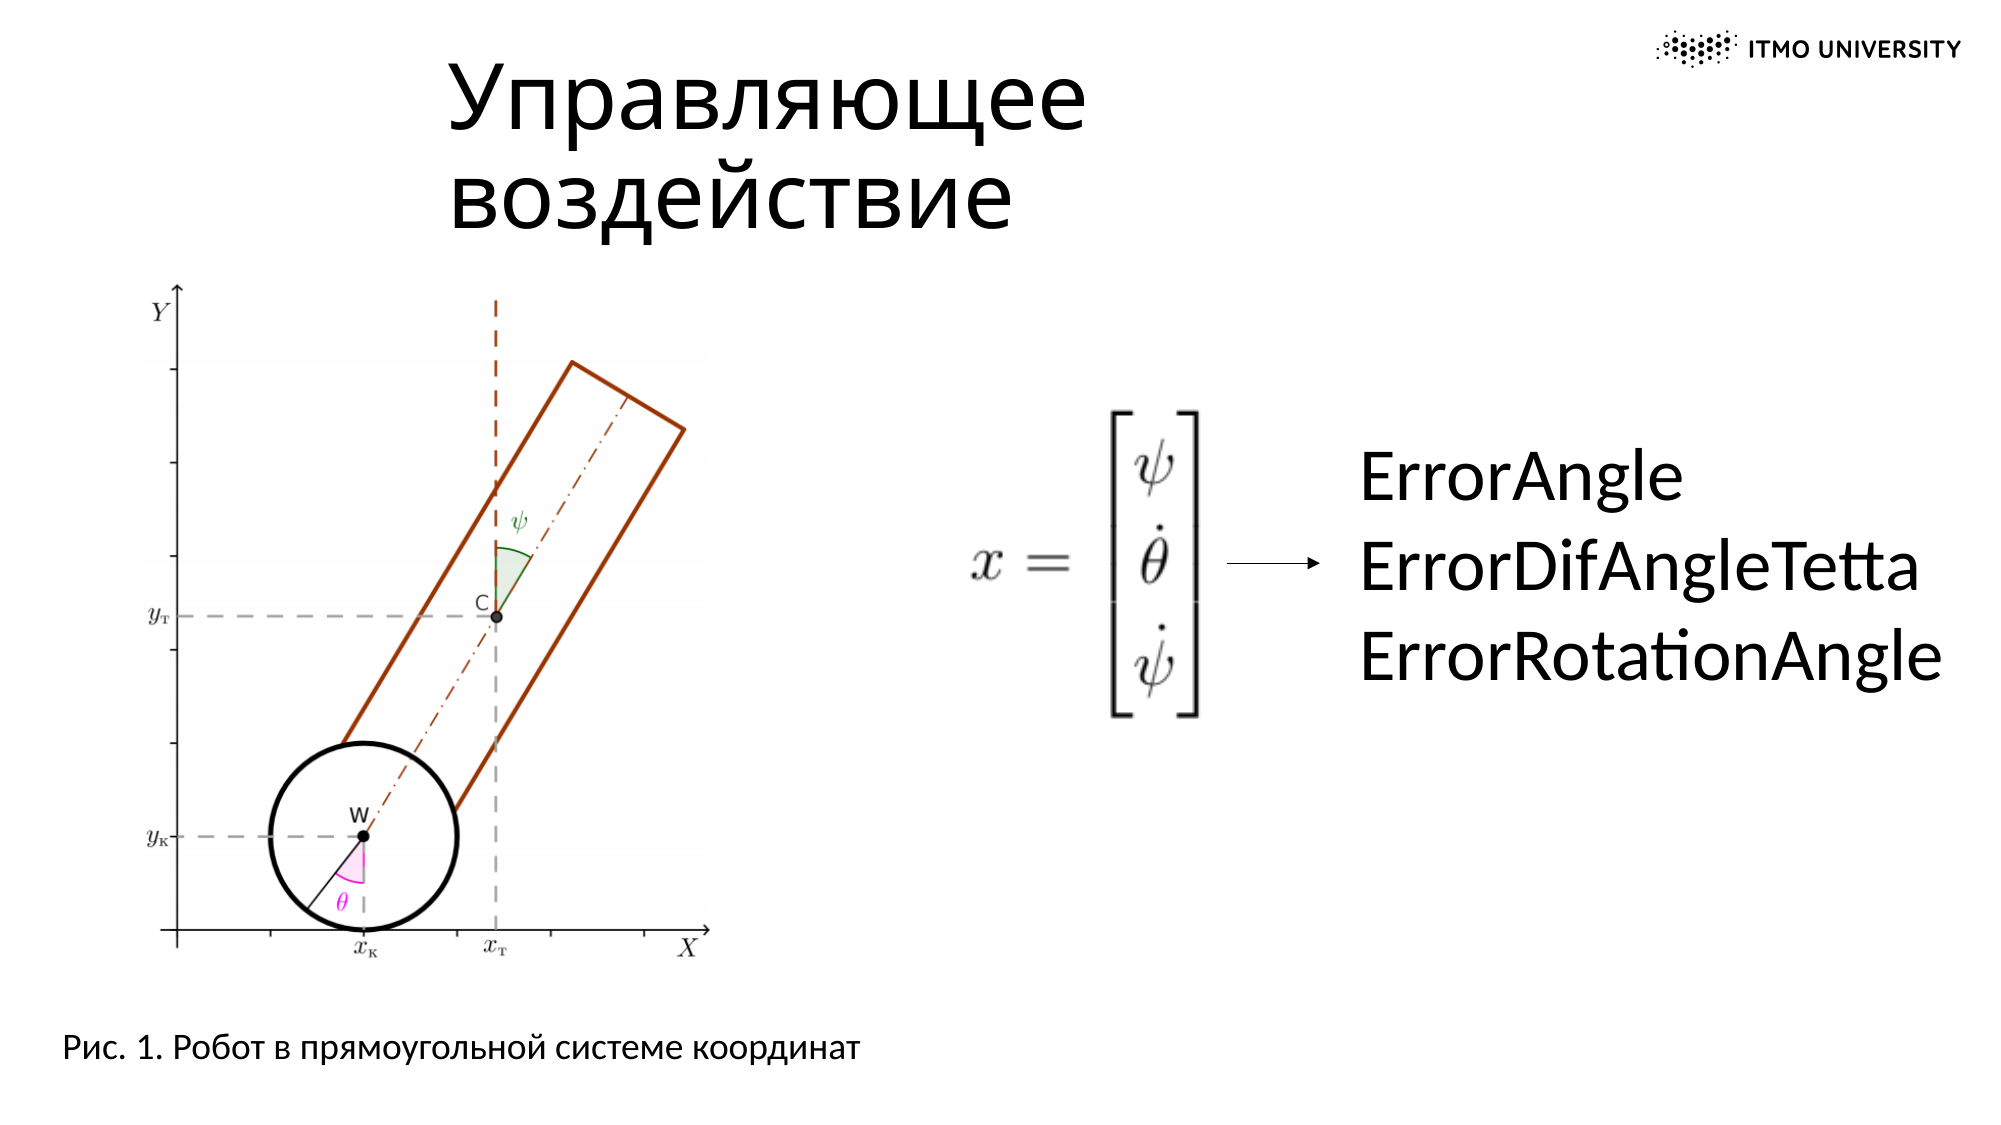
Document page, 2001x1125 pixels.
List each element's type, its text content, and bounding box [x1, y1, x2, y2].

picture [961, 388, 1203, 737]
picture [1616, 0, 2000, 100]
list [135, 264, 729, 979]
text_box ErrorAngle ErrorDifAngleTetta ErrorRotationAngle [1344, 418, 2000, 704]
title Управляющее воздействие [432, 49, 1533, 249]
text_box Рис. 1. Робот в прямоугольной системе координат [47, 1014, 881, 1075]
